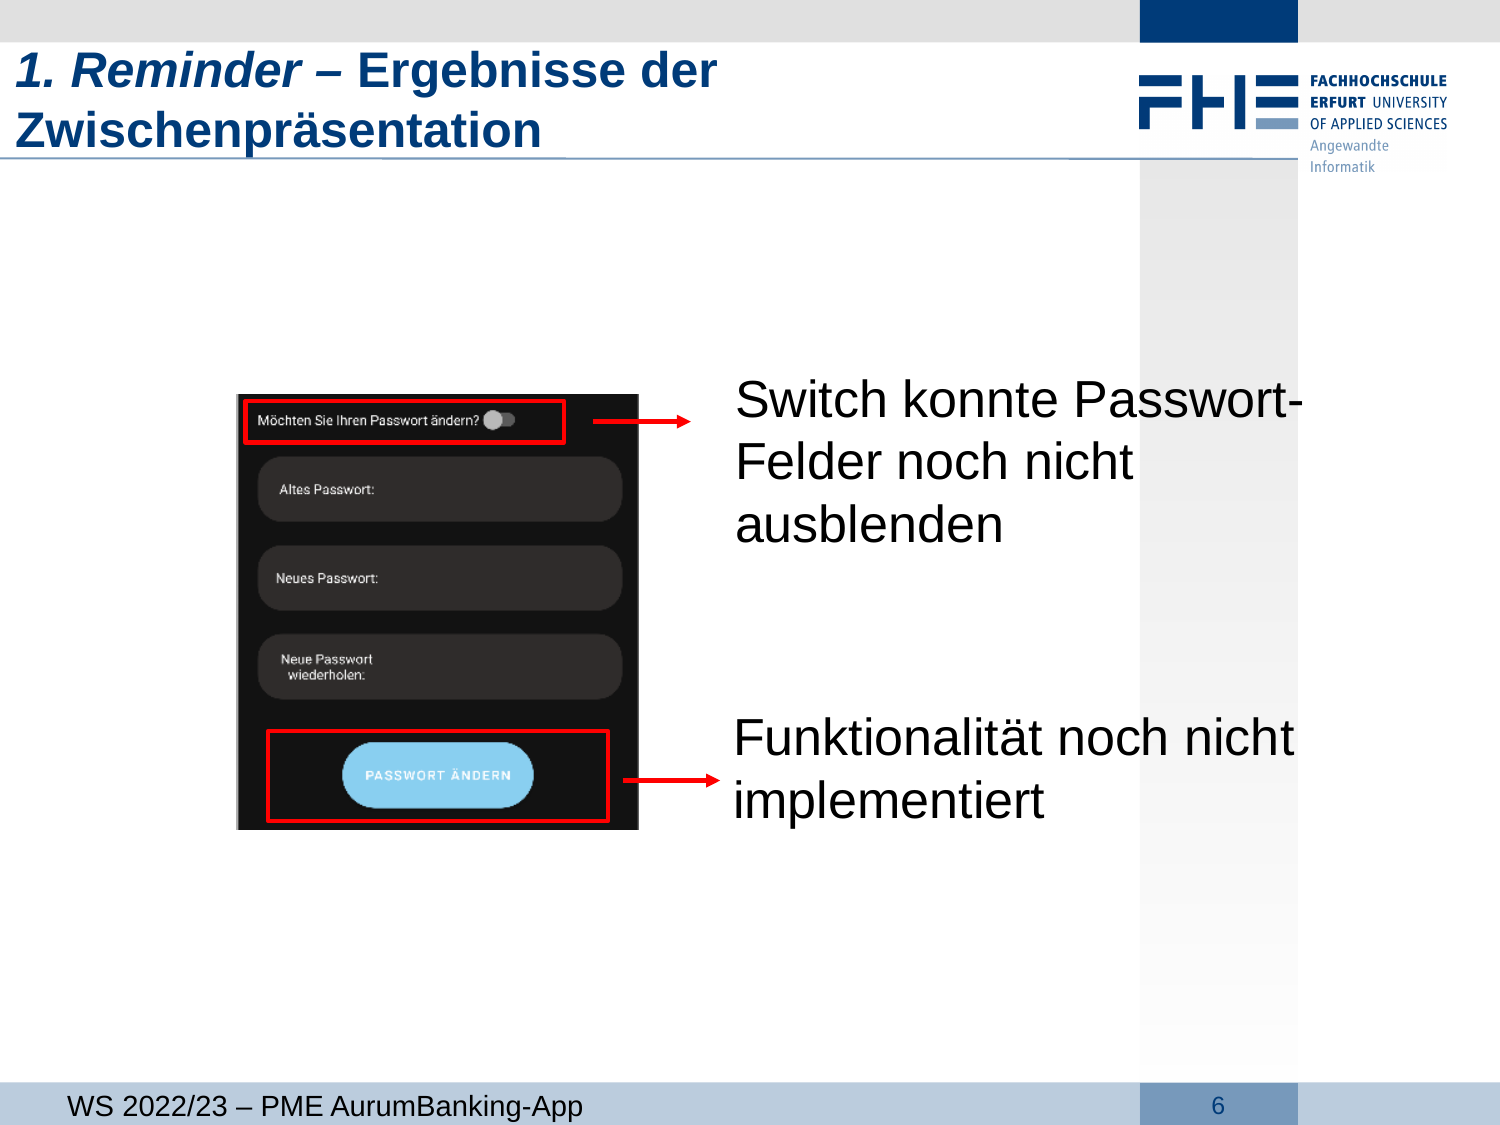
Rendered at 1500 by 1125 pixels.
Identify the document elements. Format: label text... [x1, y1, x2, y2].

picture [1139, 75, 1447, 172]
picture [236, 394, 640, 831]
title 1. Reminder – Ergebnisse der Zwischenpräsentation [0, 42, 1143, 153]
text_box Switch konnte Passwort-Felder noch nicht ausblenden [720, 357, 1348, 561]
text_box Funktionalität noch nicht implementiert [718, 696, 1346, 837]
